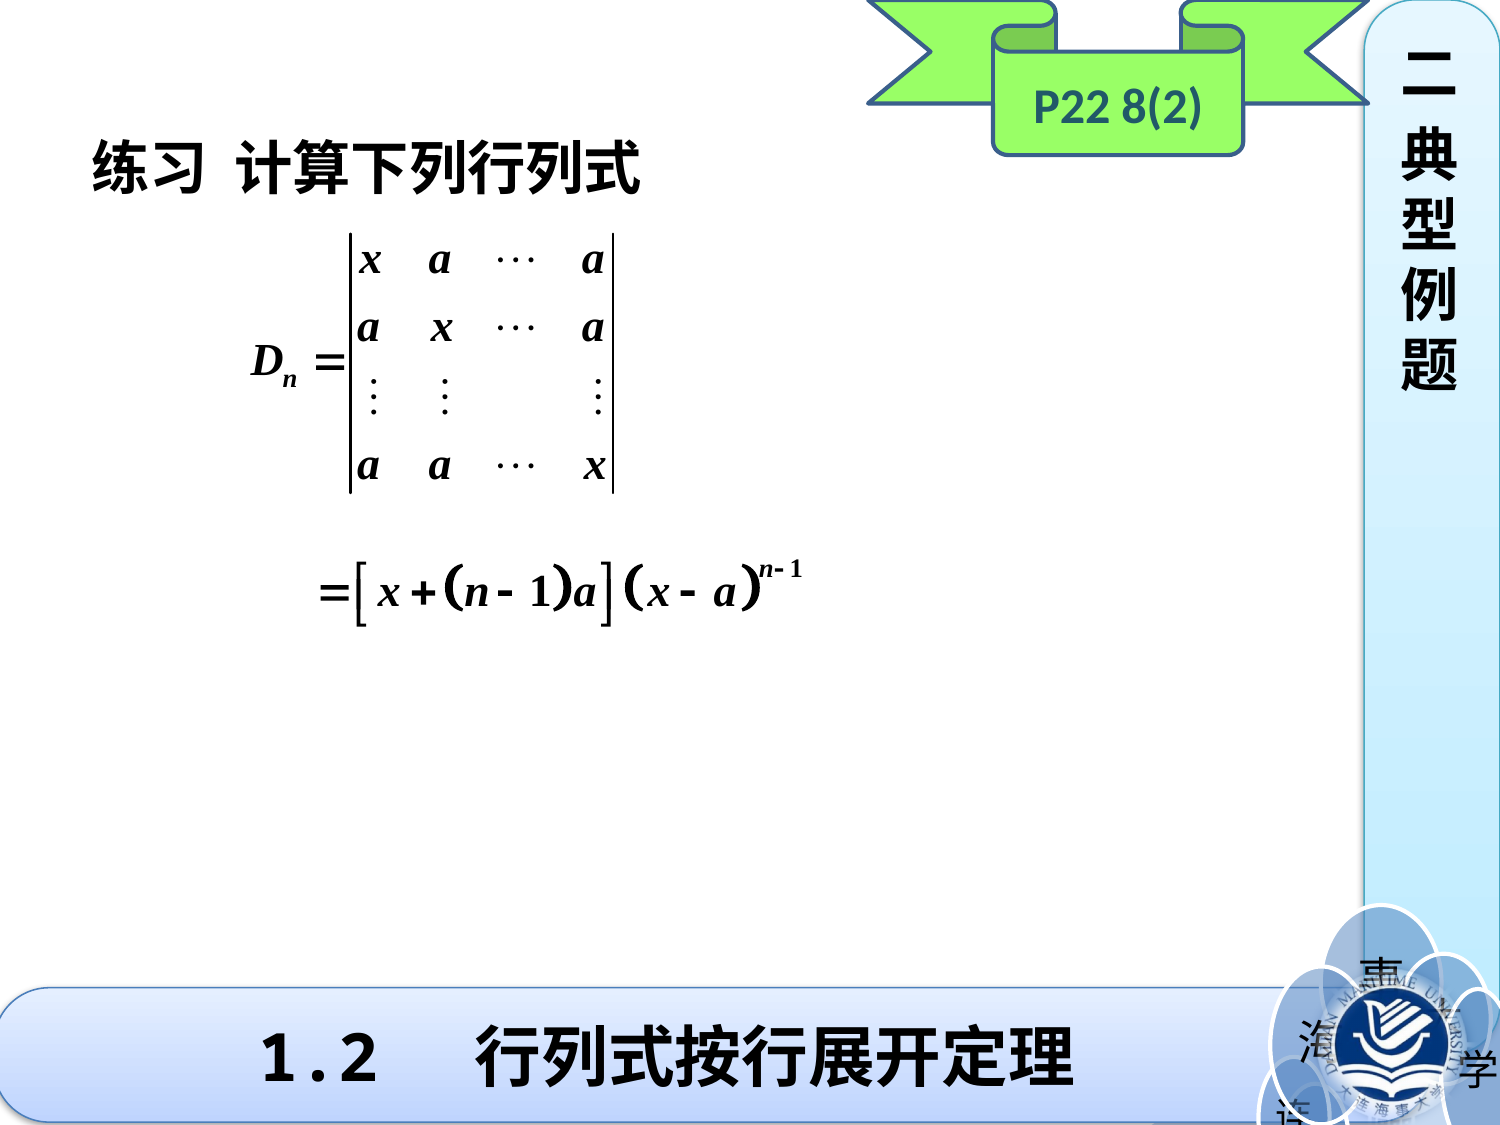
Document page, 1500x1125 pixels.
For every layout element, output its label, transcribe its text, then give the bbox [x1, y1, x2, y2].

picture [1310, 960, 1481, 1114]
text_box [312, 551, 807, 632]
title 1.2 行列式按行展开定理 [29, 1007, 1305, 1102]
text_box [244, 227, 621, 499]
text_box 练习 计算下列行列式 [76, 123, 1164, 769]
subtitle 二 典型例题 [1371, 28, 1489, 917]
text_box P22 8(2) [866, 0, 1371, 158]
